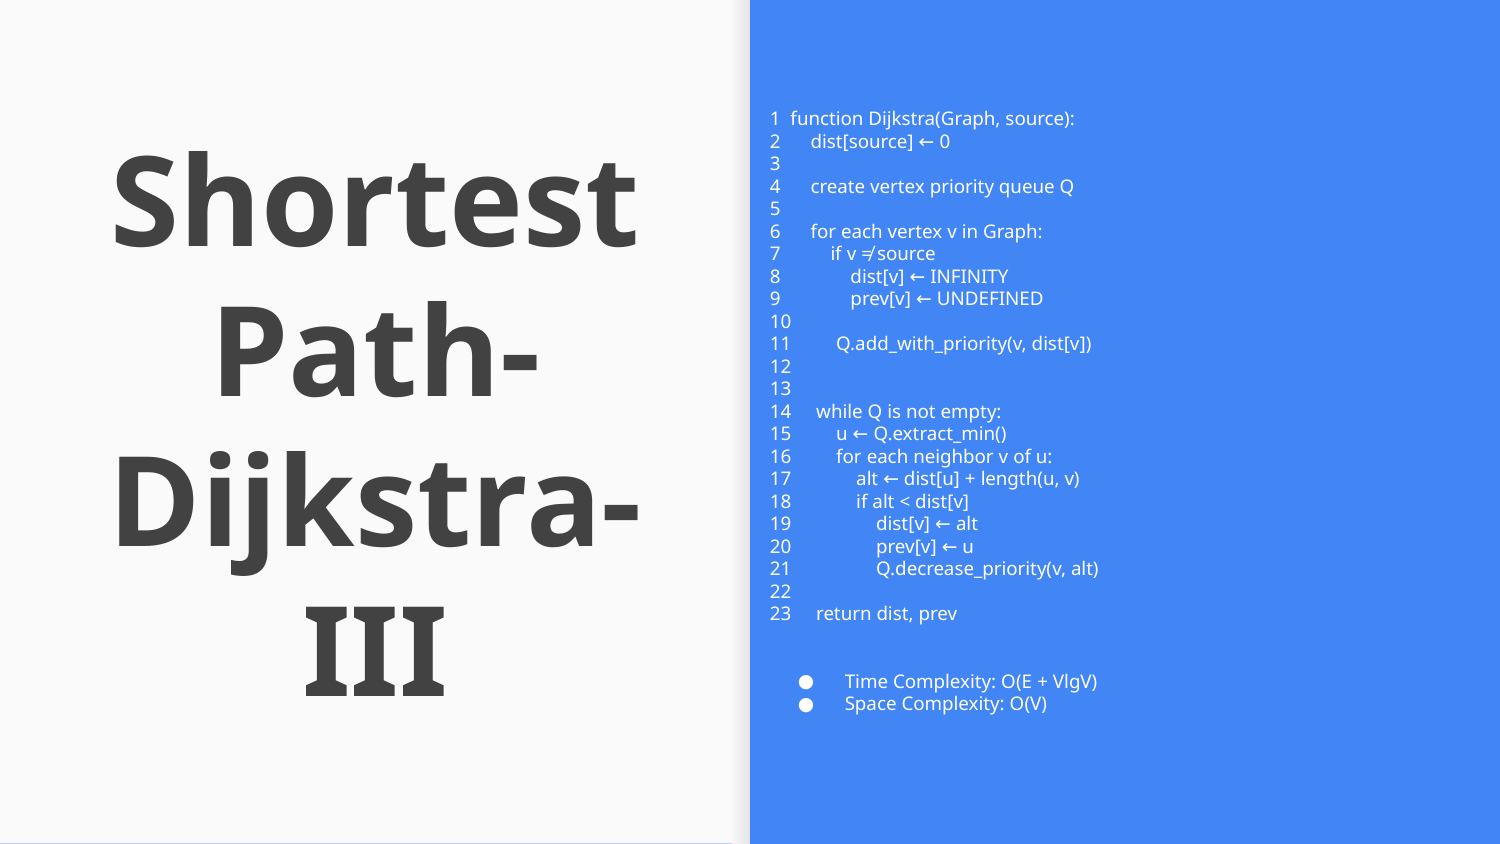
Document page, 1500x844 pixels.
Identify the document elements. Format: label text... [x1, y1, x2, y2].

list 1 function Dijkstra(Graph, source): 2 dist[source] ← 0 3 4 create vertex priority queue Q 5 6 for each vertex v in Graph: 7 if v ≠ source 8 dist[v] ← INFINITY 9 prev[v] ← UNDEFINED 10 11 Q.add_with_priority(v, dist[v]) 12 13 14 while Q is not empty: 15 u ← Q.extract_min() 16 for each neighbor v of u: 17 alt ← dist[u] + length(u, v) 18 if alt < dist[v] 19 dist[v] ← alt 20 prev[v] ← u 21 Q.decrease_priority(v, alt) 22 23 return dist, prev Time Complexity: O(E + VlgV) Space Complexity: O(V) [754, 118, 1500, 725]
title Shortest Path- Dijkstra- III [43, 281, 708, 562]
